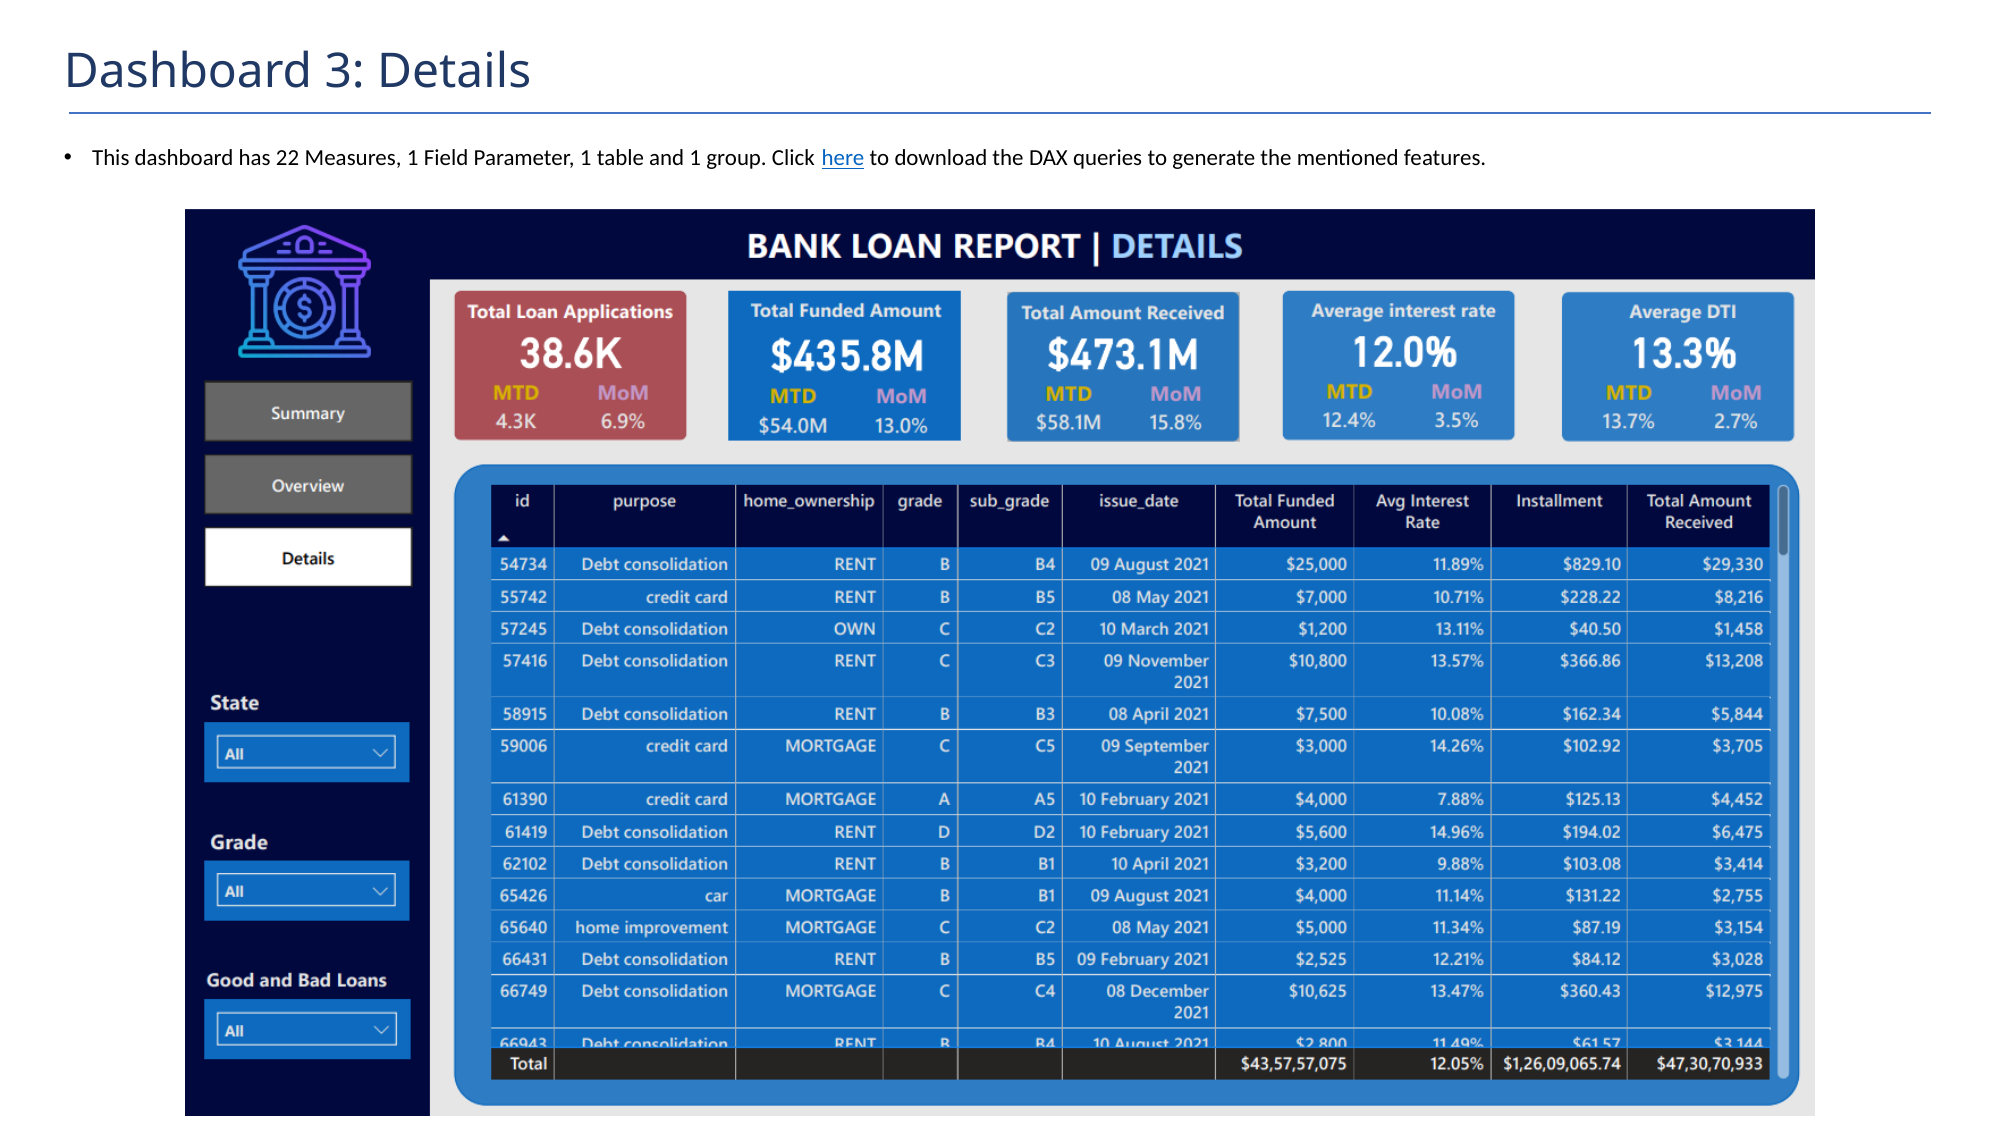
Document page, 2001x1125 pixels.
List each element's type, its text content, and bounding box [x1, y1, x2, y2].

picture [184, 208, 1815, 1116]
text_box This dashboard has 22 Measures, 1 Field Parameter, 1 table and 1 group. Click here to download the DAX queries to generate the mentioned features. [49, 135, 1931, 178]
text_box Dashboard 3: Details [49, 32, 1687, 105]
